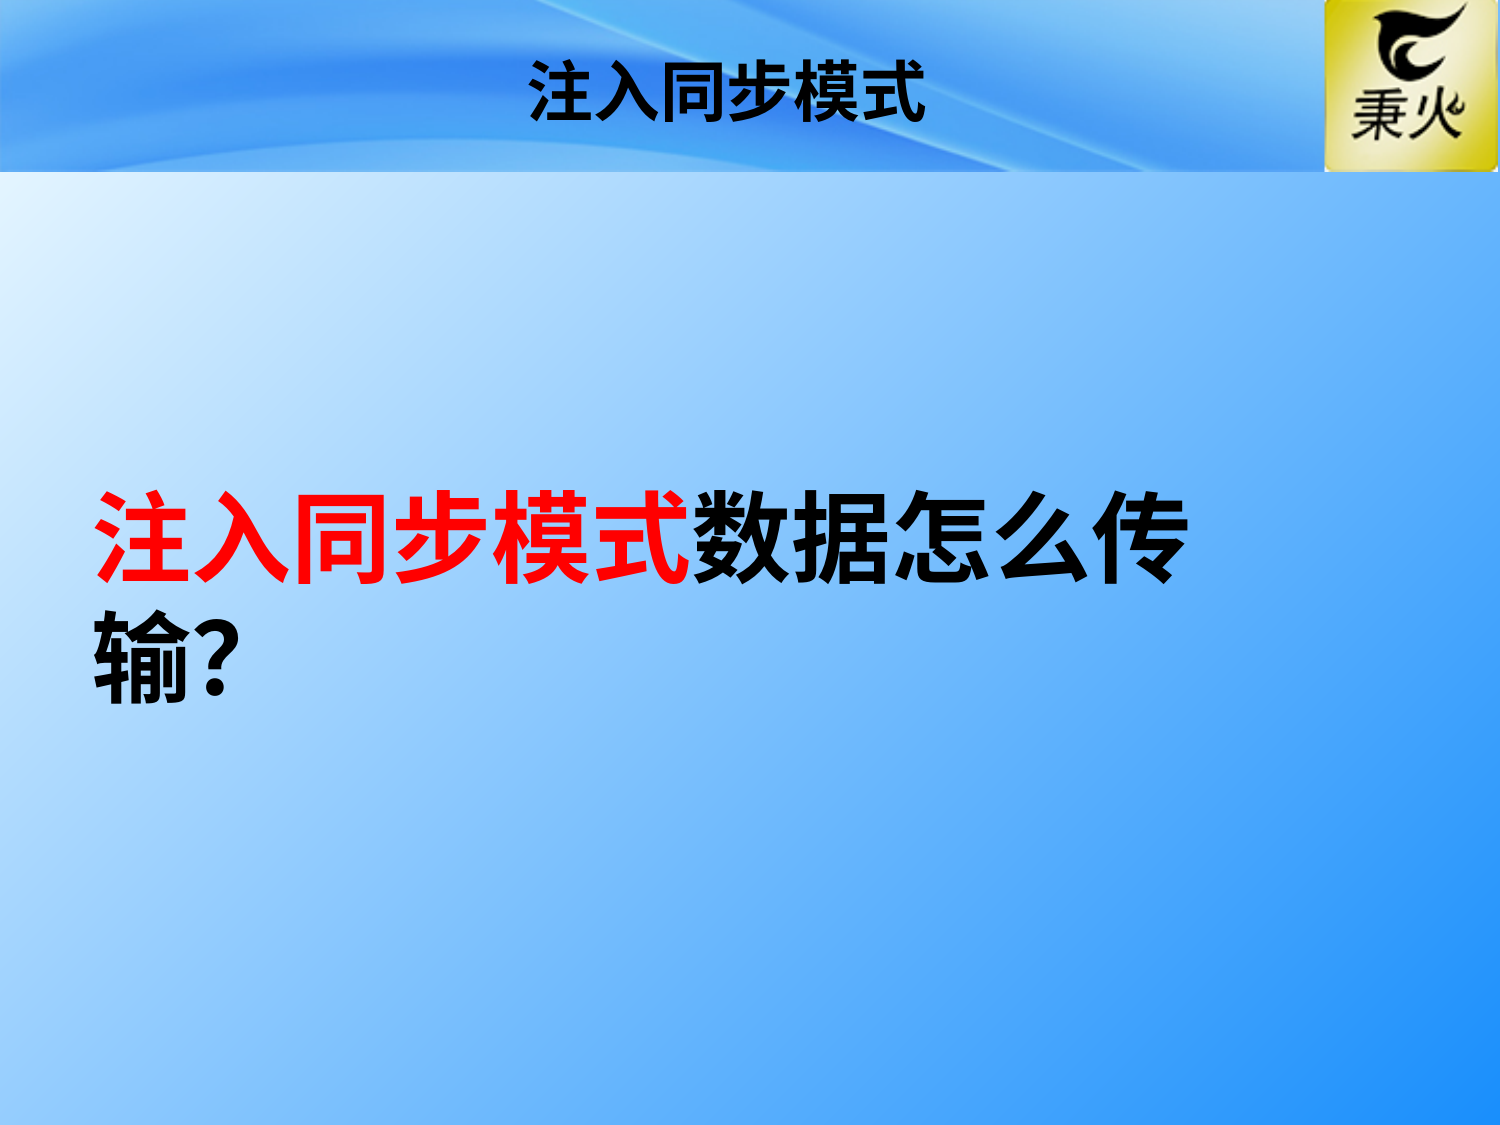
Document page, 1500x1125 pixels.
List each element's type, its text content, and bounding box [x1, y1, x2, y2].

text_box 注入同步模式数据怎么传输？ [76, 467, 1400, 723]
picture [0, 0, 1498, 172]
